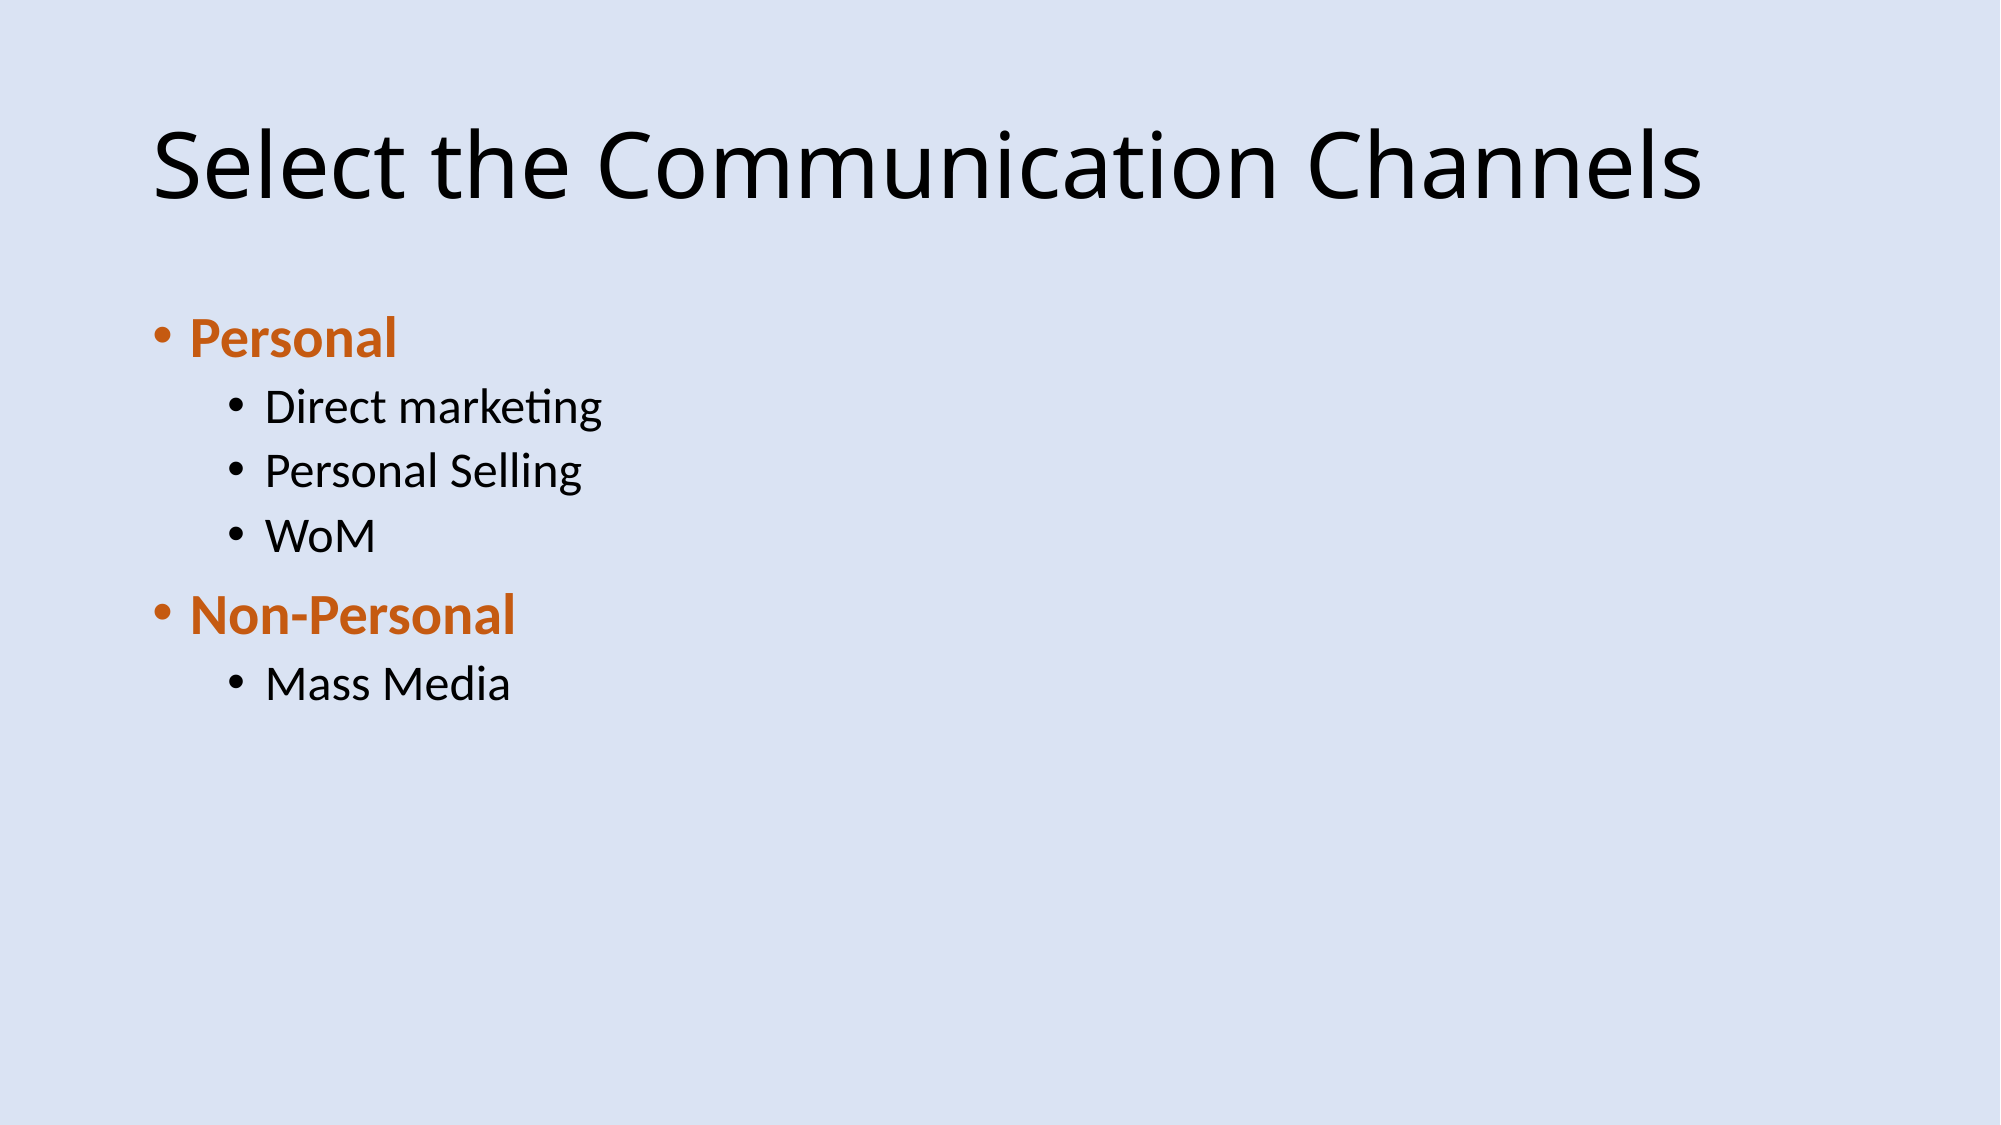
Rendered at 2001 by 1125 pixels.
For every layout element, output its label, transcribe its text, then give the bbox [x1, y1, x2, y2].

title Select the Communication Channels [137, 59, 1863, 278]
list Personal Direct marketing Personal Selling WoM Non-Personal Mass Media [137, 299, 1863, 1014]
